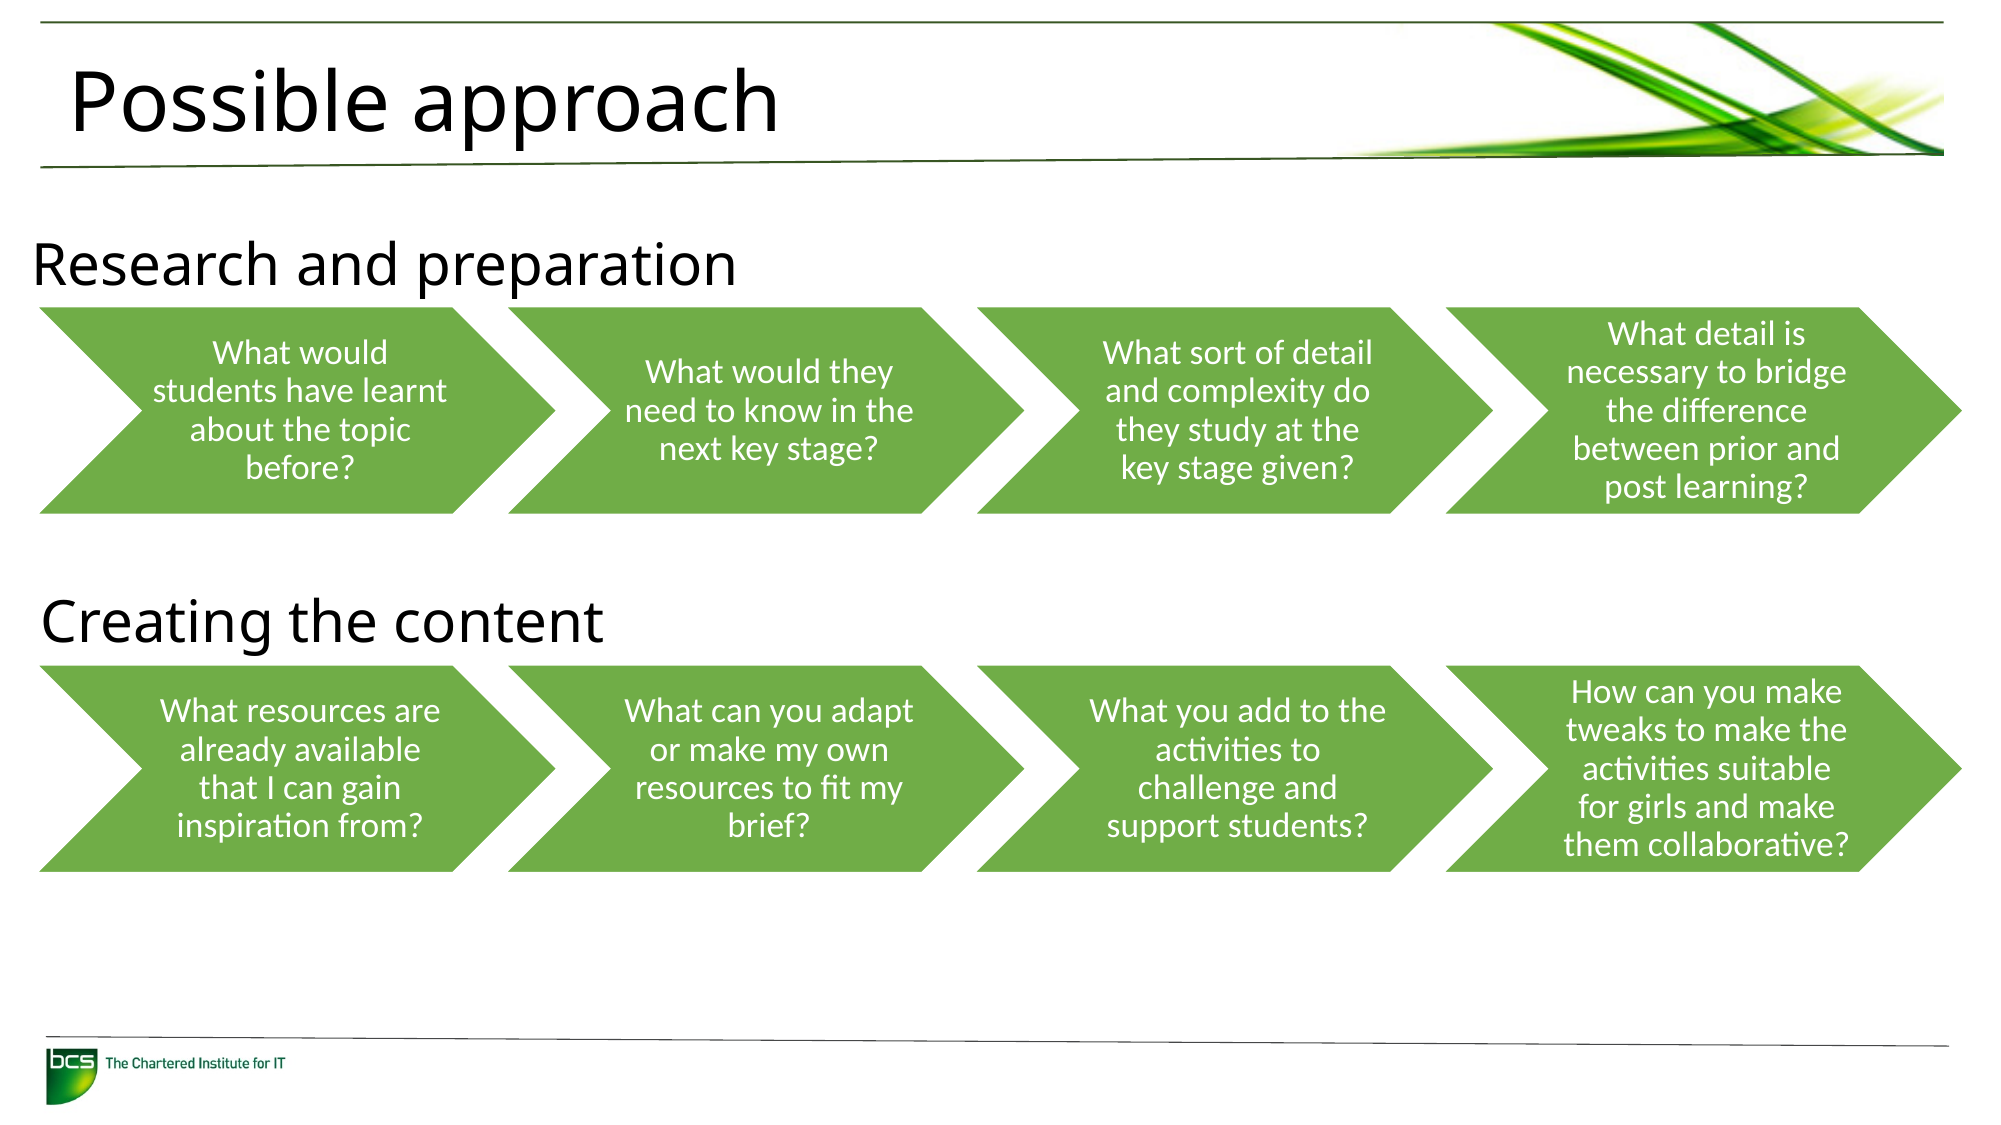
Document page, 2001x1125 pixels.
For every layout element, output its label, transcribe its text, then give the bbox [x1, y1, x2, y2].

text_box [35, 303, 1965, 518]
text_box Creating the content [25, 576, 619, 662]
picture [1337, 24, 1944, 153]
text_box Possible approach [54, 52, 1855, 237]
text_box Research and preparation [16, 219, 754, 305]
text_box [35, 662, 1965, 876]
picture [33, 1035, 298, 1118]
